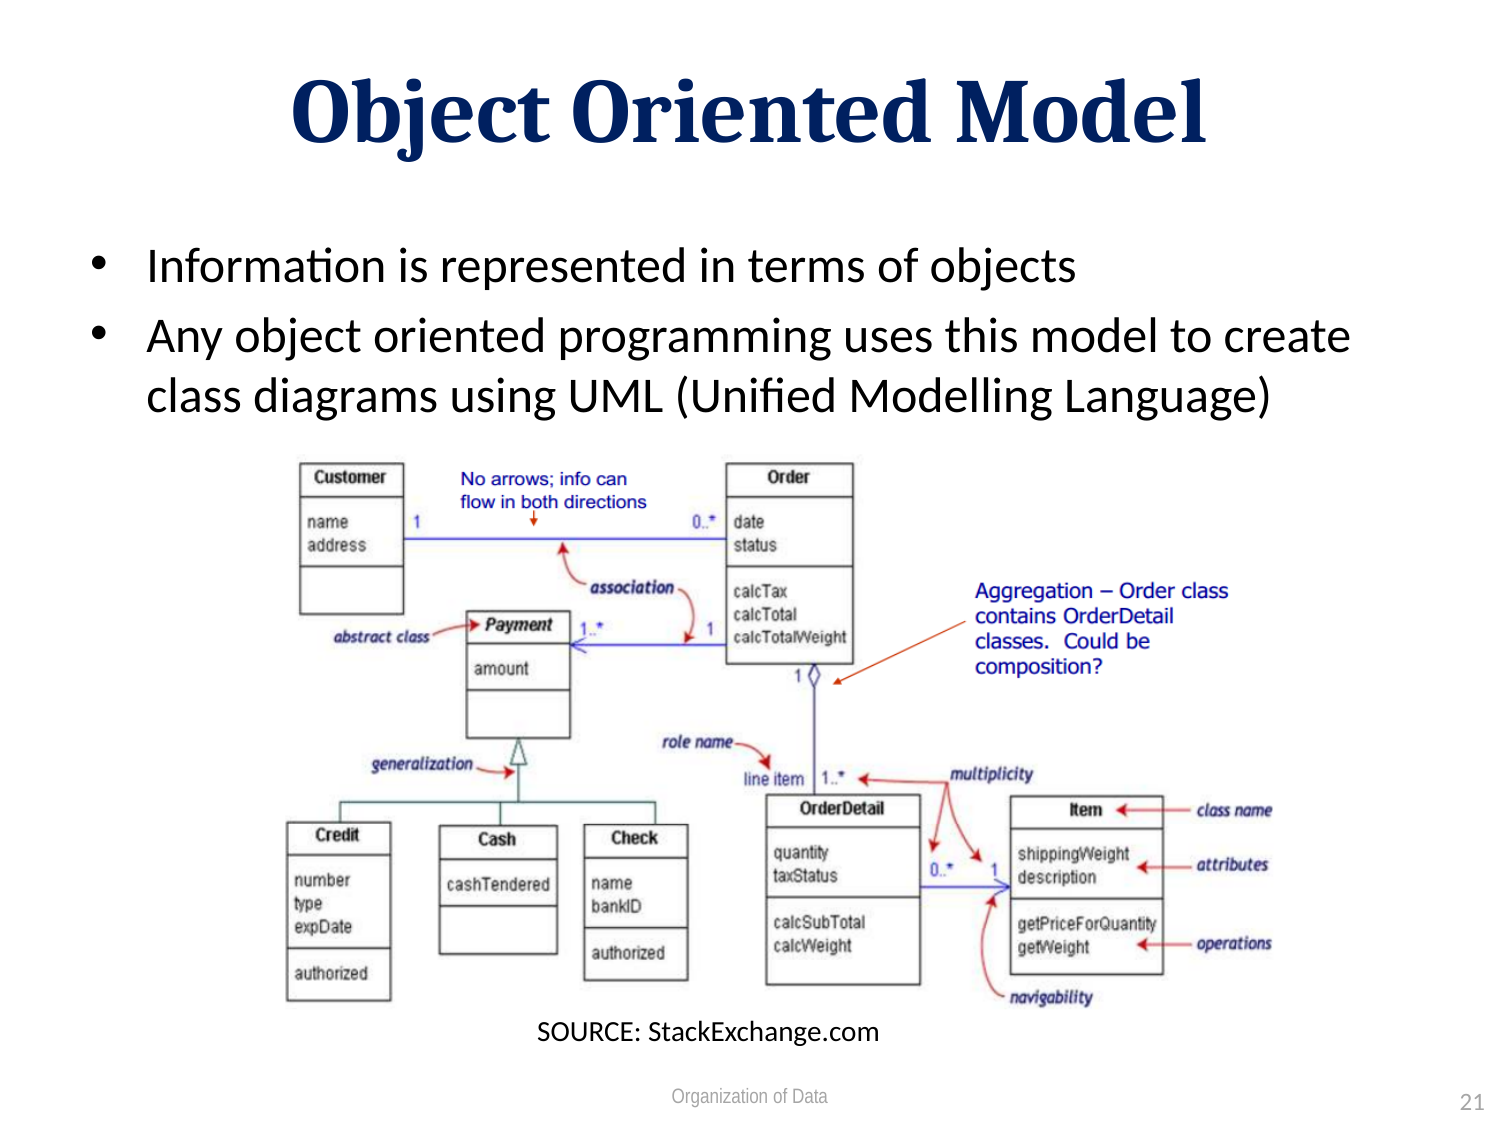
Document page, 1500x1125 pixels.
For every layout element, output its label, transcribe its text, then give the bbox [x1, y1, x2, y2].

list Information is represented in terms of objects Any object oriented programming uses this model to create class diagrams using UML (Unified Modelling Language) [75, 224, 1425, 1005]
slide_number 21 [1074, 1074, 1500, 1125]
footer Organization of Data [425, 1074, 1074, 1121]
title Object Oriented Model [75, 0, 1425, 213]
text_box SOURCE: StackExchange.com [512, 1027, 905, 1055]
picture [274, 449, 1288, 1018]
